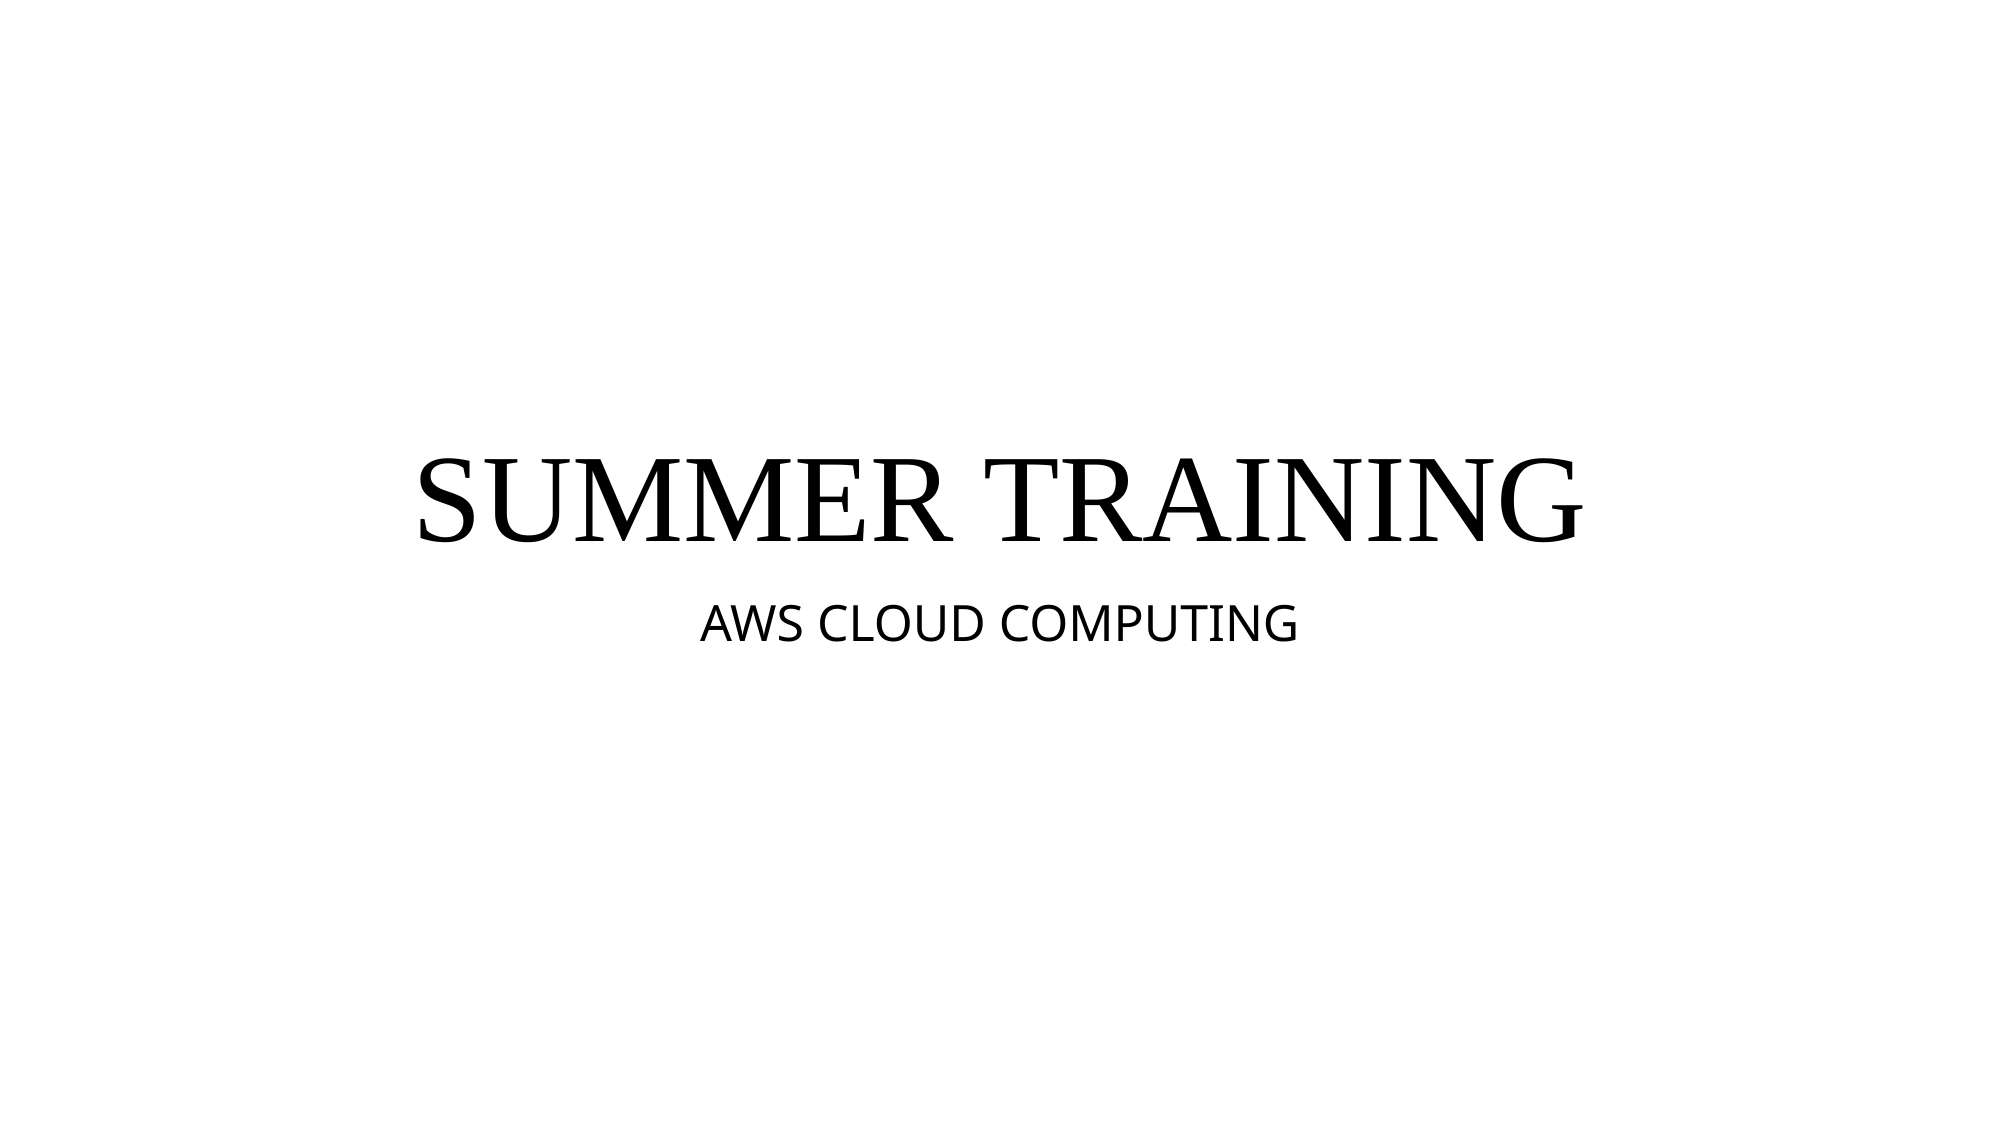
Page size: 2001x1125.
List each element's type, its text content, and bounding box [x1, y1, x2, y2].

title SUMMER TRAINING [249, 184, 1750, 576]
subtitle AWS CLOUD COMPUTING [249, 590, 1750, 863]
